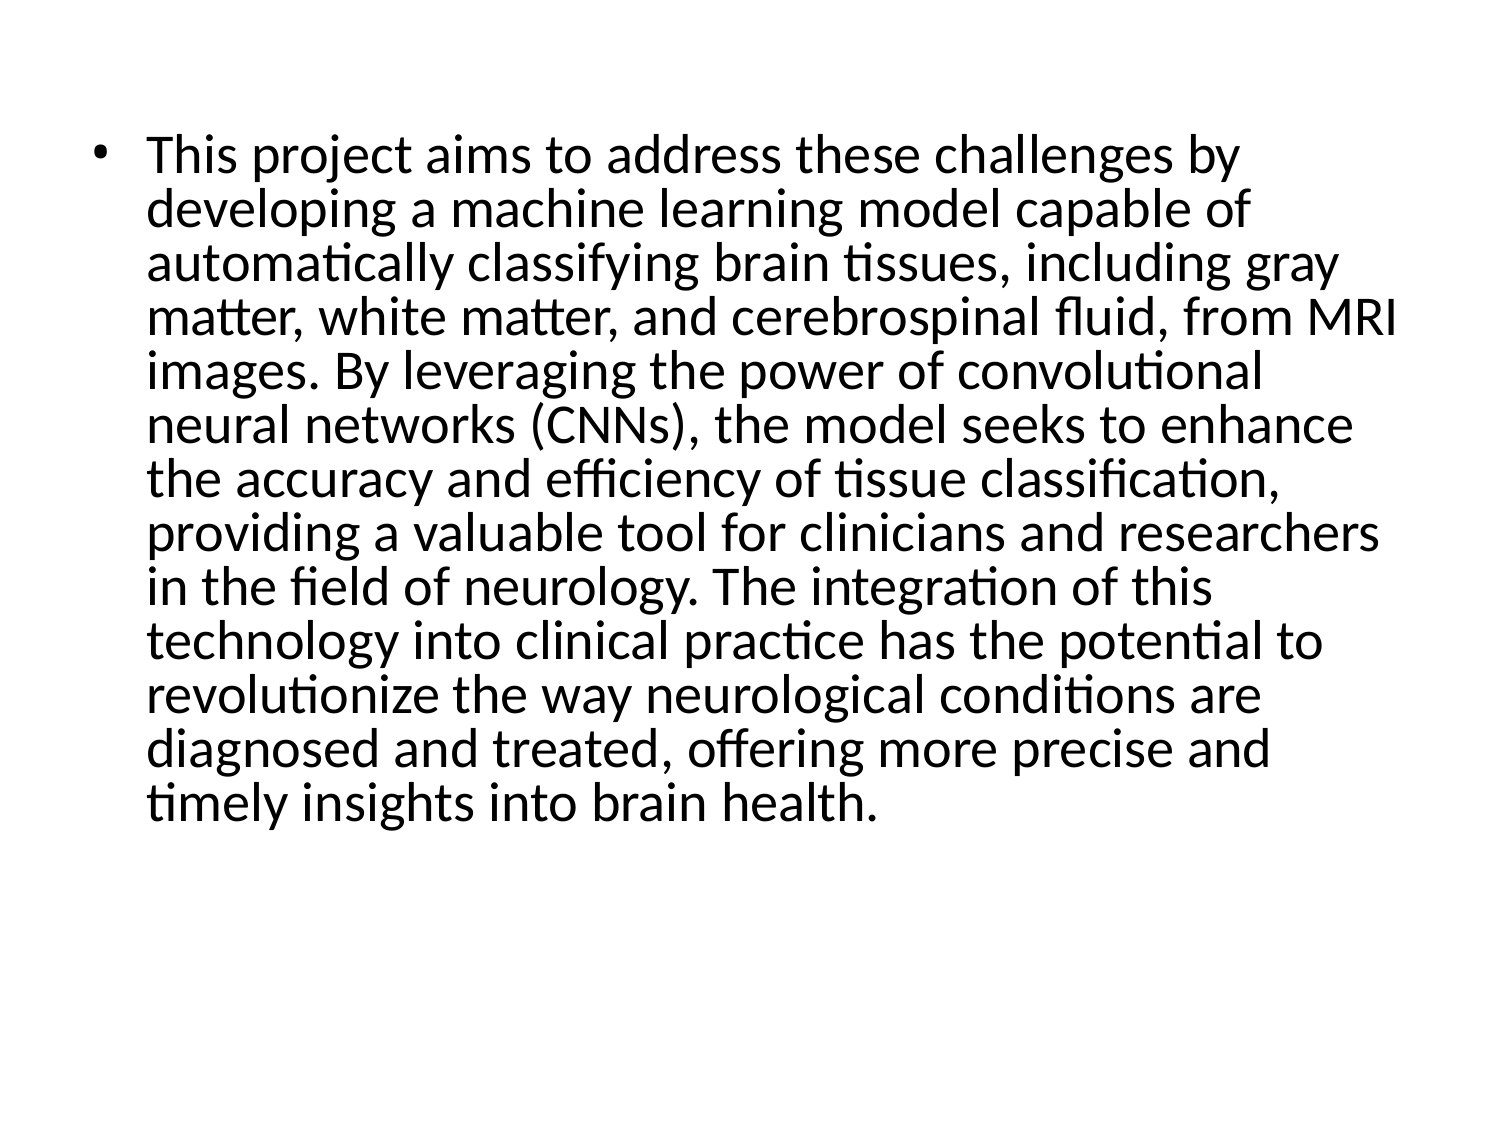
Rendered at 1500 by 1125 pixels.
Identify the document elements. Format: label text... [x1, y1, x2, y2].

text_box This project aims to address these challenges by developing a machine learning model capable of automatically classifying brain tissues, including gray matter, white matter, and cerebrospinal fluid, from MRI images. By leveraging the power of convolutional neural networks (CNNs), the model seeks to enhance the accuracy and efficiency of tissue classification, providing a valuable tool for clinicians and researchers in the field of neurology. The integration of this technology into clinical practice has the potential to revolutionize the way neurological conditions are diagnosed and treated, offering more precise and timely insights into brain health. [87, 114, 1412, 832]
